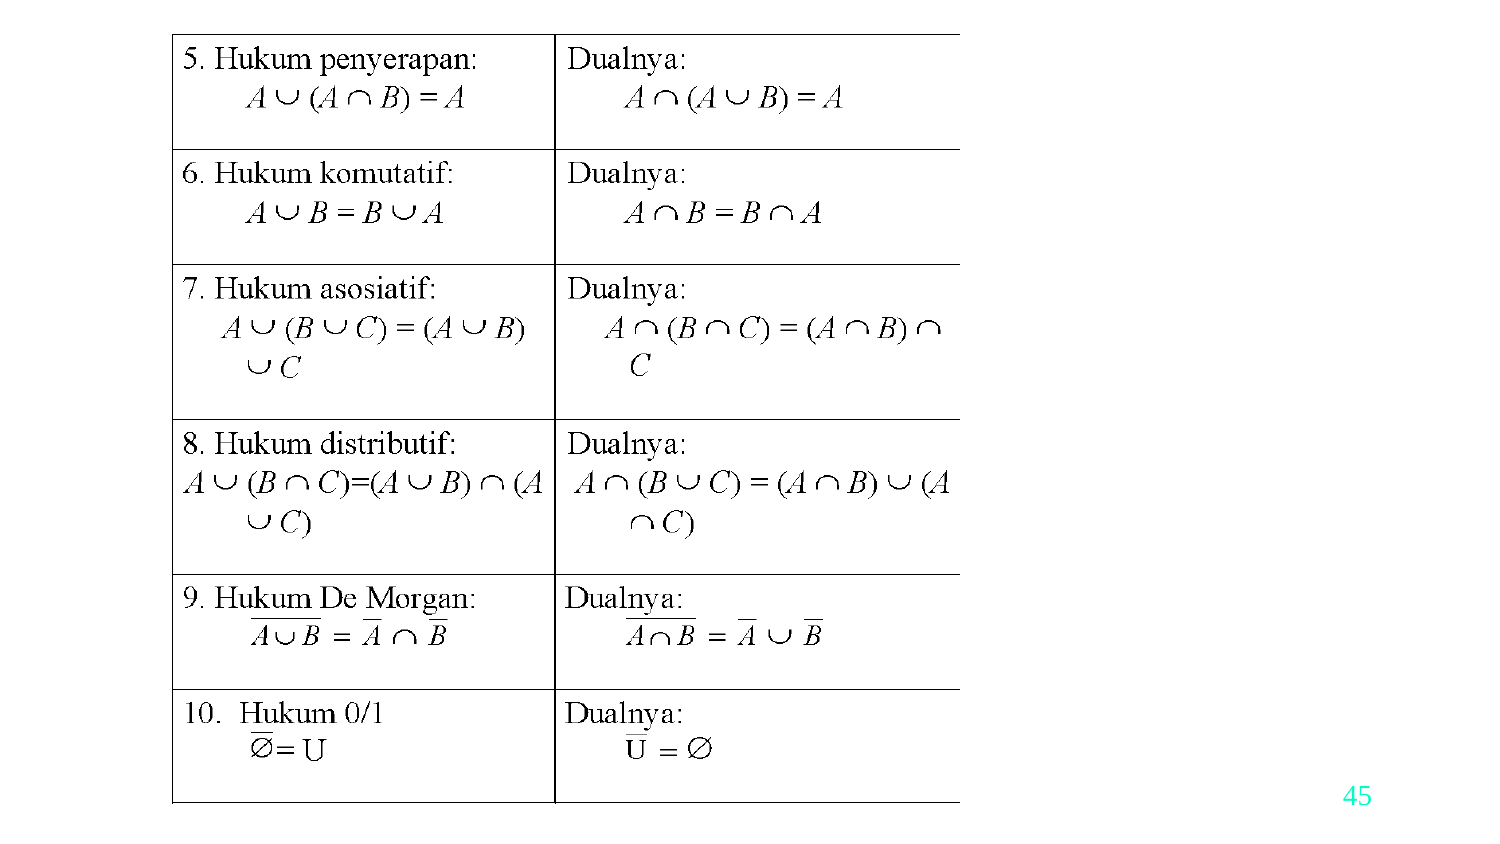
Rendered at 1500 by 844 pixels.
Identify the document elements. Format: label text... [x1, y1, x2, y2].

text_box ‹#› [1074, 768, 1388, 825]
picture [162, 34, 960, 828]
